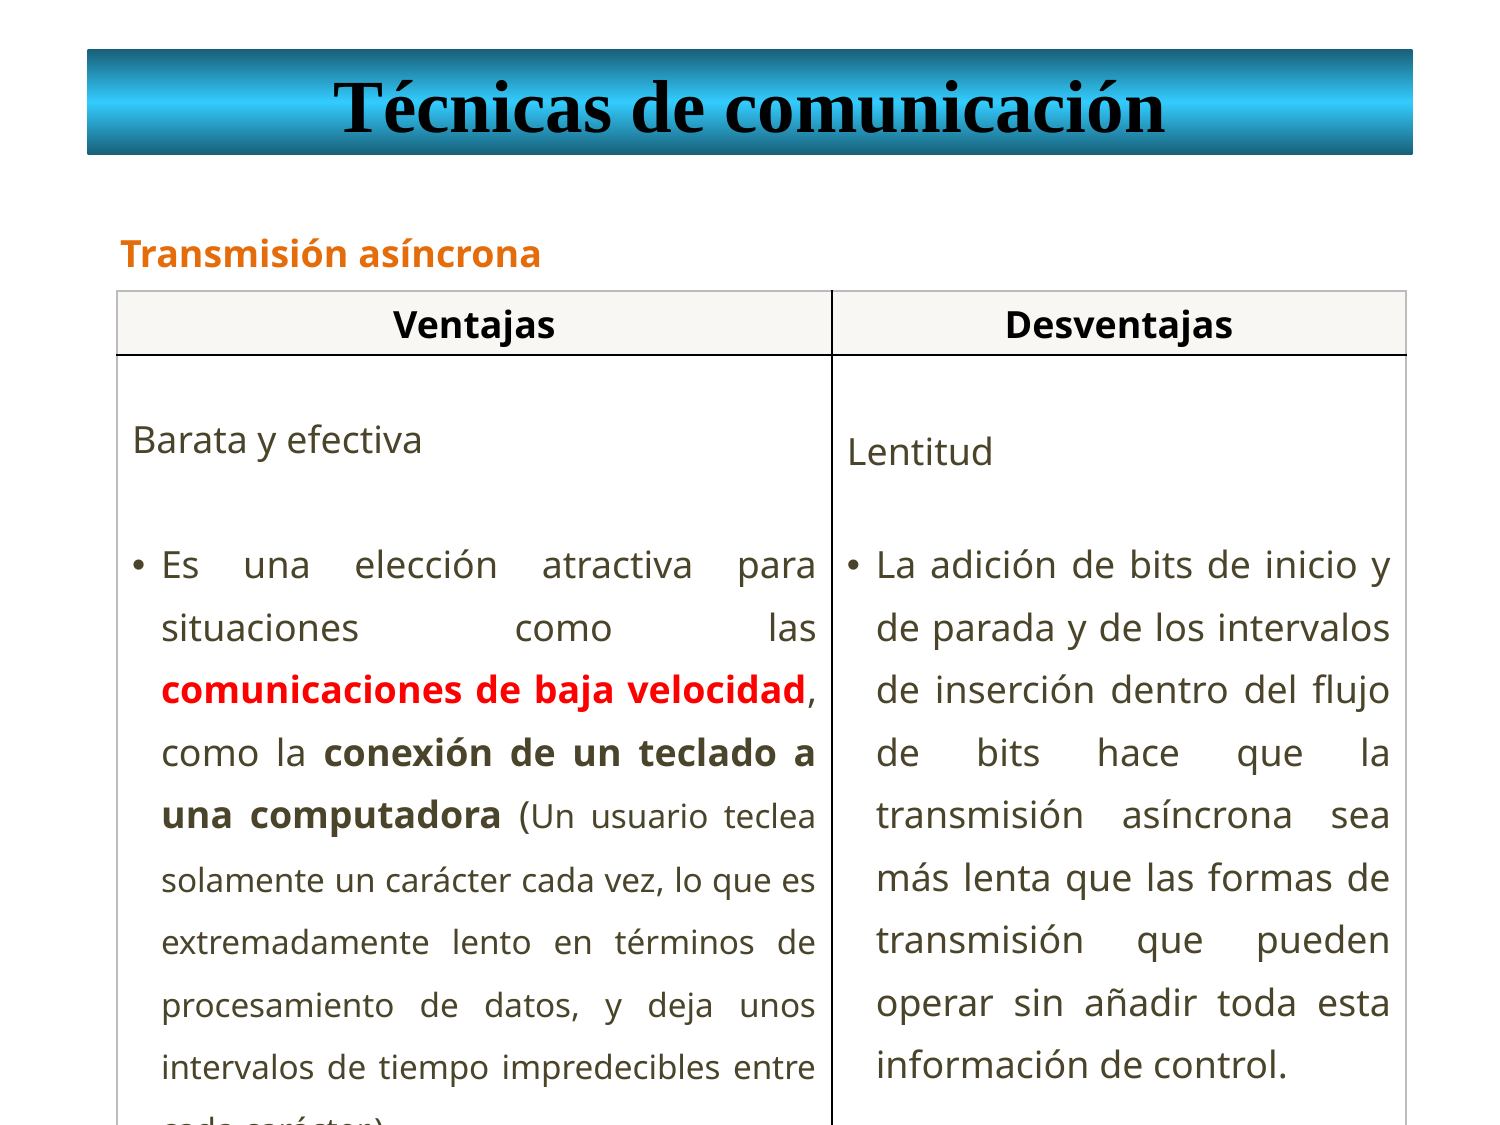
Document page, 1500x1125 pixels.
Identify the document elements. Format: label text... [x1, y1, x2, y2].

table_header Desventajas [833, 292, 1405, 354]
table_header Ventajas [118, 292, 831, 354]
table_cell Lentitud La adición de bits de inicio y de parada y de los intervalos de inserción dentro del flujo de bits hace que la transmisión asíncrona sea más lenta que las formas de transmisión que pueden operar sin añadir toda esta información de control. [833, 356, 1405, 1125]
text_box Transmisión asíncrona [105, 177, 575, 283]
text_box Técnicas de comunicación [87, 49, 1413, 155]
table_cell Barata y efectiva Es una elección atractiva para situaciones como las comunicaciones de baja velocidad, como la conexión de un teclado a una computadora (Un usuario teclea solamente un carácter cada vez, lo que es extremadamente lento en términos de procesamiento de datos, y deja unos intervalos de tiempo impredecibles entre cada carácter.) [118, 356, 831, 1125]
